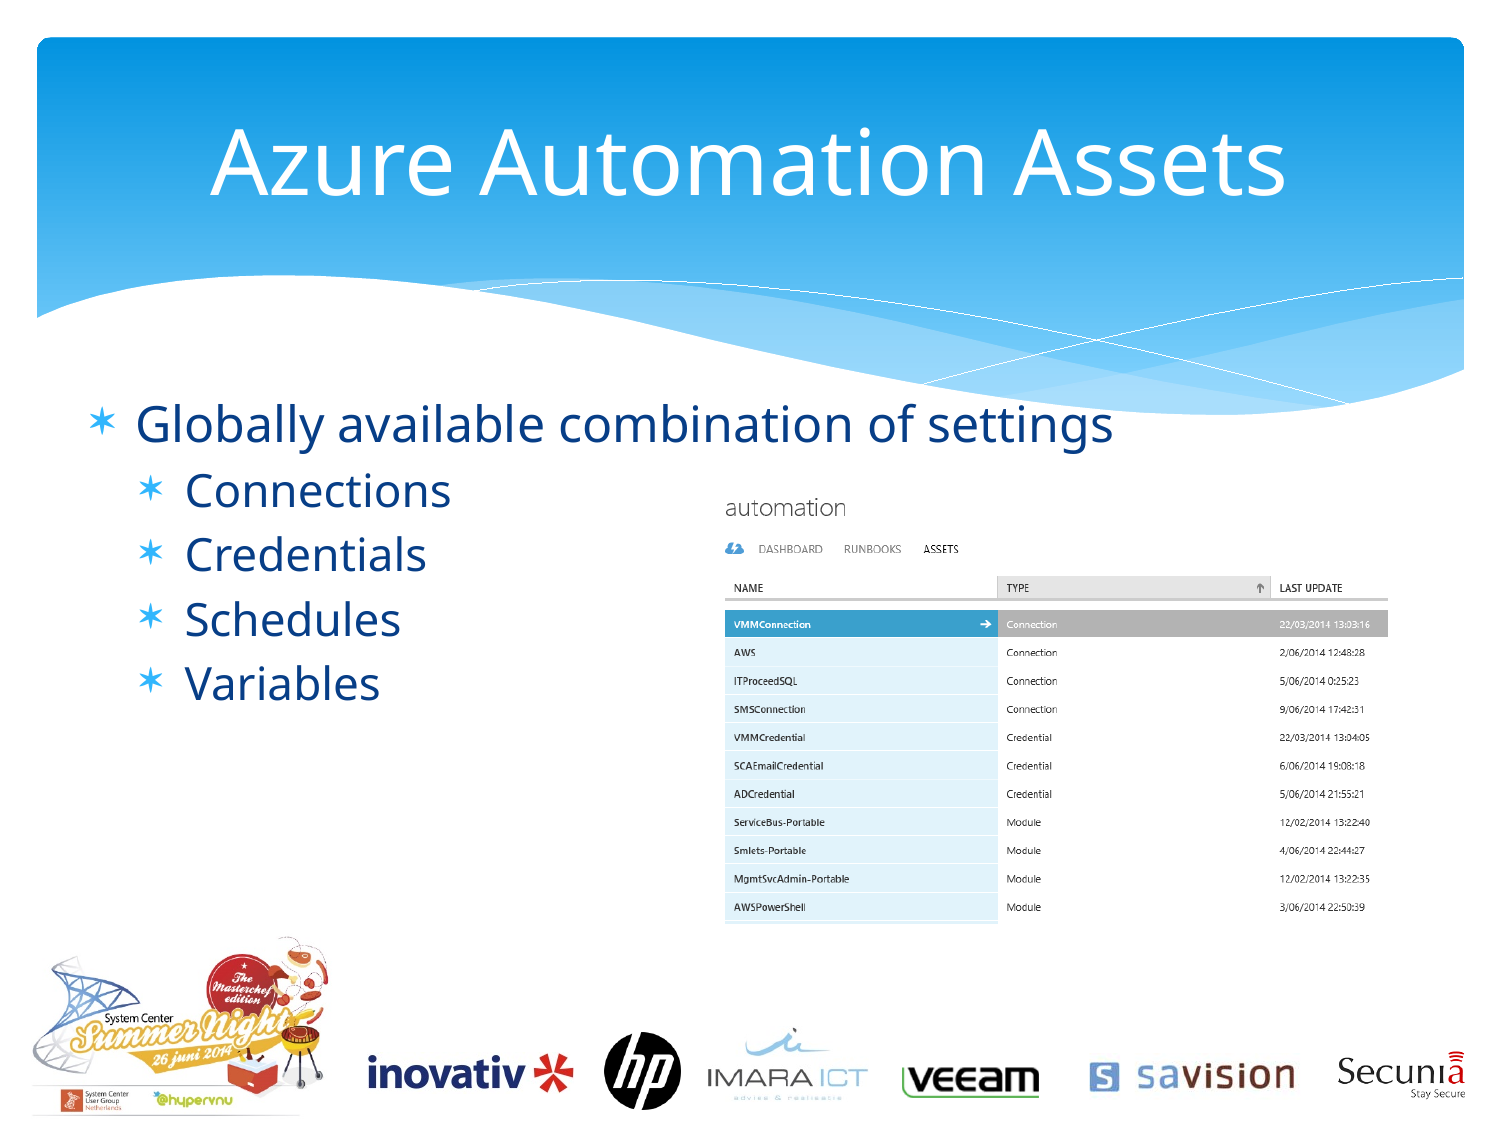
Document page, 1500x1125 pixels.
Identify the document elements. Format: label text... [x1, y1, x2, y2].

picture [367, 1052, 574, 1094]
picture [604, 1032, 681, 1110]
picture [1074, 1053, 1309, 1100]
picture [714, 491, 1389, 924]
picture [1338, 1036, 1465, 1117]
picture [30, 930, 363, 1123]
title Azure Automation Assets [75, 55, 1425, 261]
list Globally available combination of settings Connections Credentials Schedules Variables [75, 385, 1459, 1005]
picture [706, 1026, 869, 1103]
picture [893, 1036, 1048, 1125]
